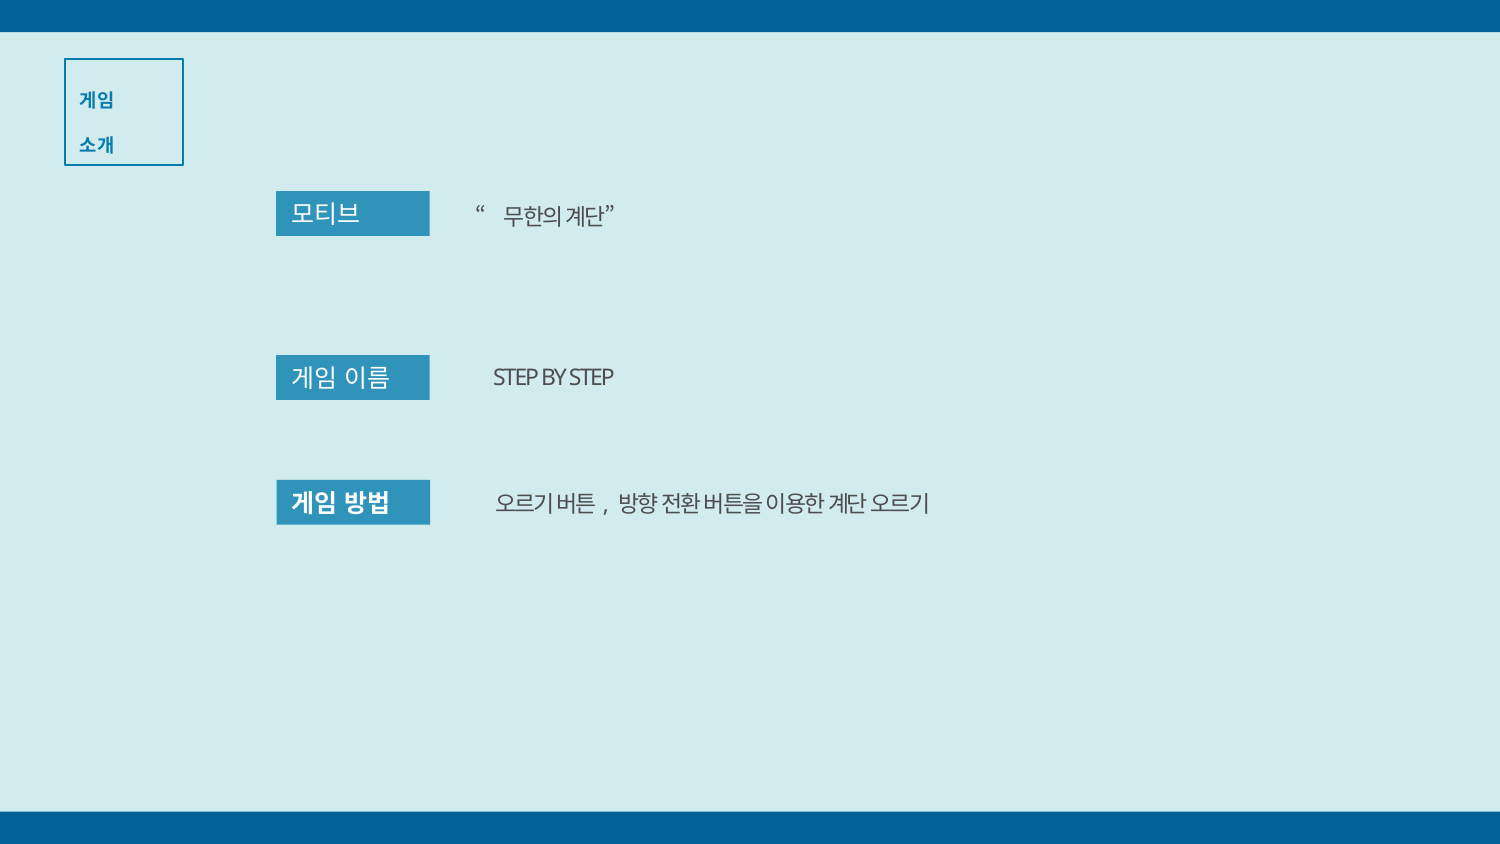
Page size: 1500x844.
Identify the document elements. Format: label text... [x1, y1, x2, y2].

text_box STEP BY STEP [478, 355, 631, 398]
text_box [64, 58, 184, 166]
text_box 게임 방법 [276, 479, 431, 525]
text_box “무한의 계단” [460, 195, 631, 238]
text_box [0, 810, 1500, 844]
text_box [0, 0, 1500, 34]
text_box 오르기 버튼, 방향 전환 버튼을 이용한 계단 오르기 [480, 482, 946, 525]
text_box 게임 이름 [276, 355, 430, 400]
text_box 모티브 [276, 191, 430, 236]
